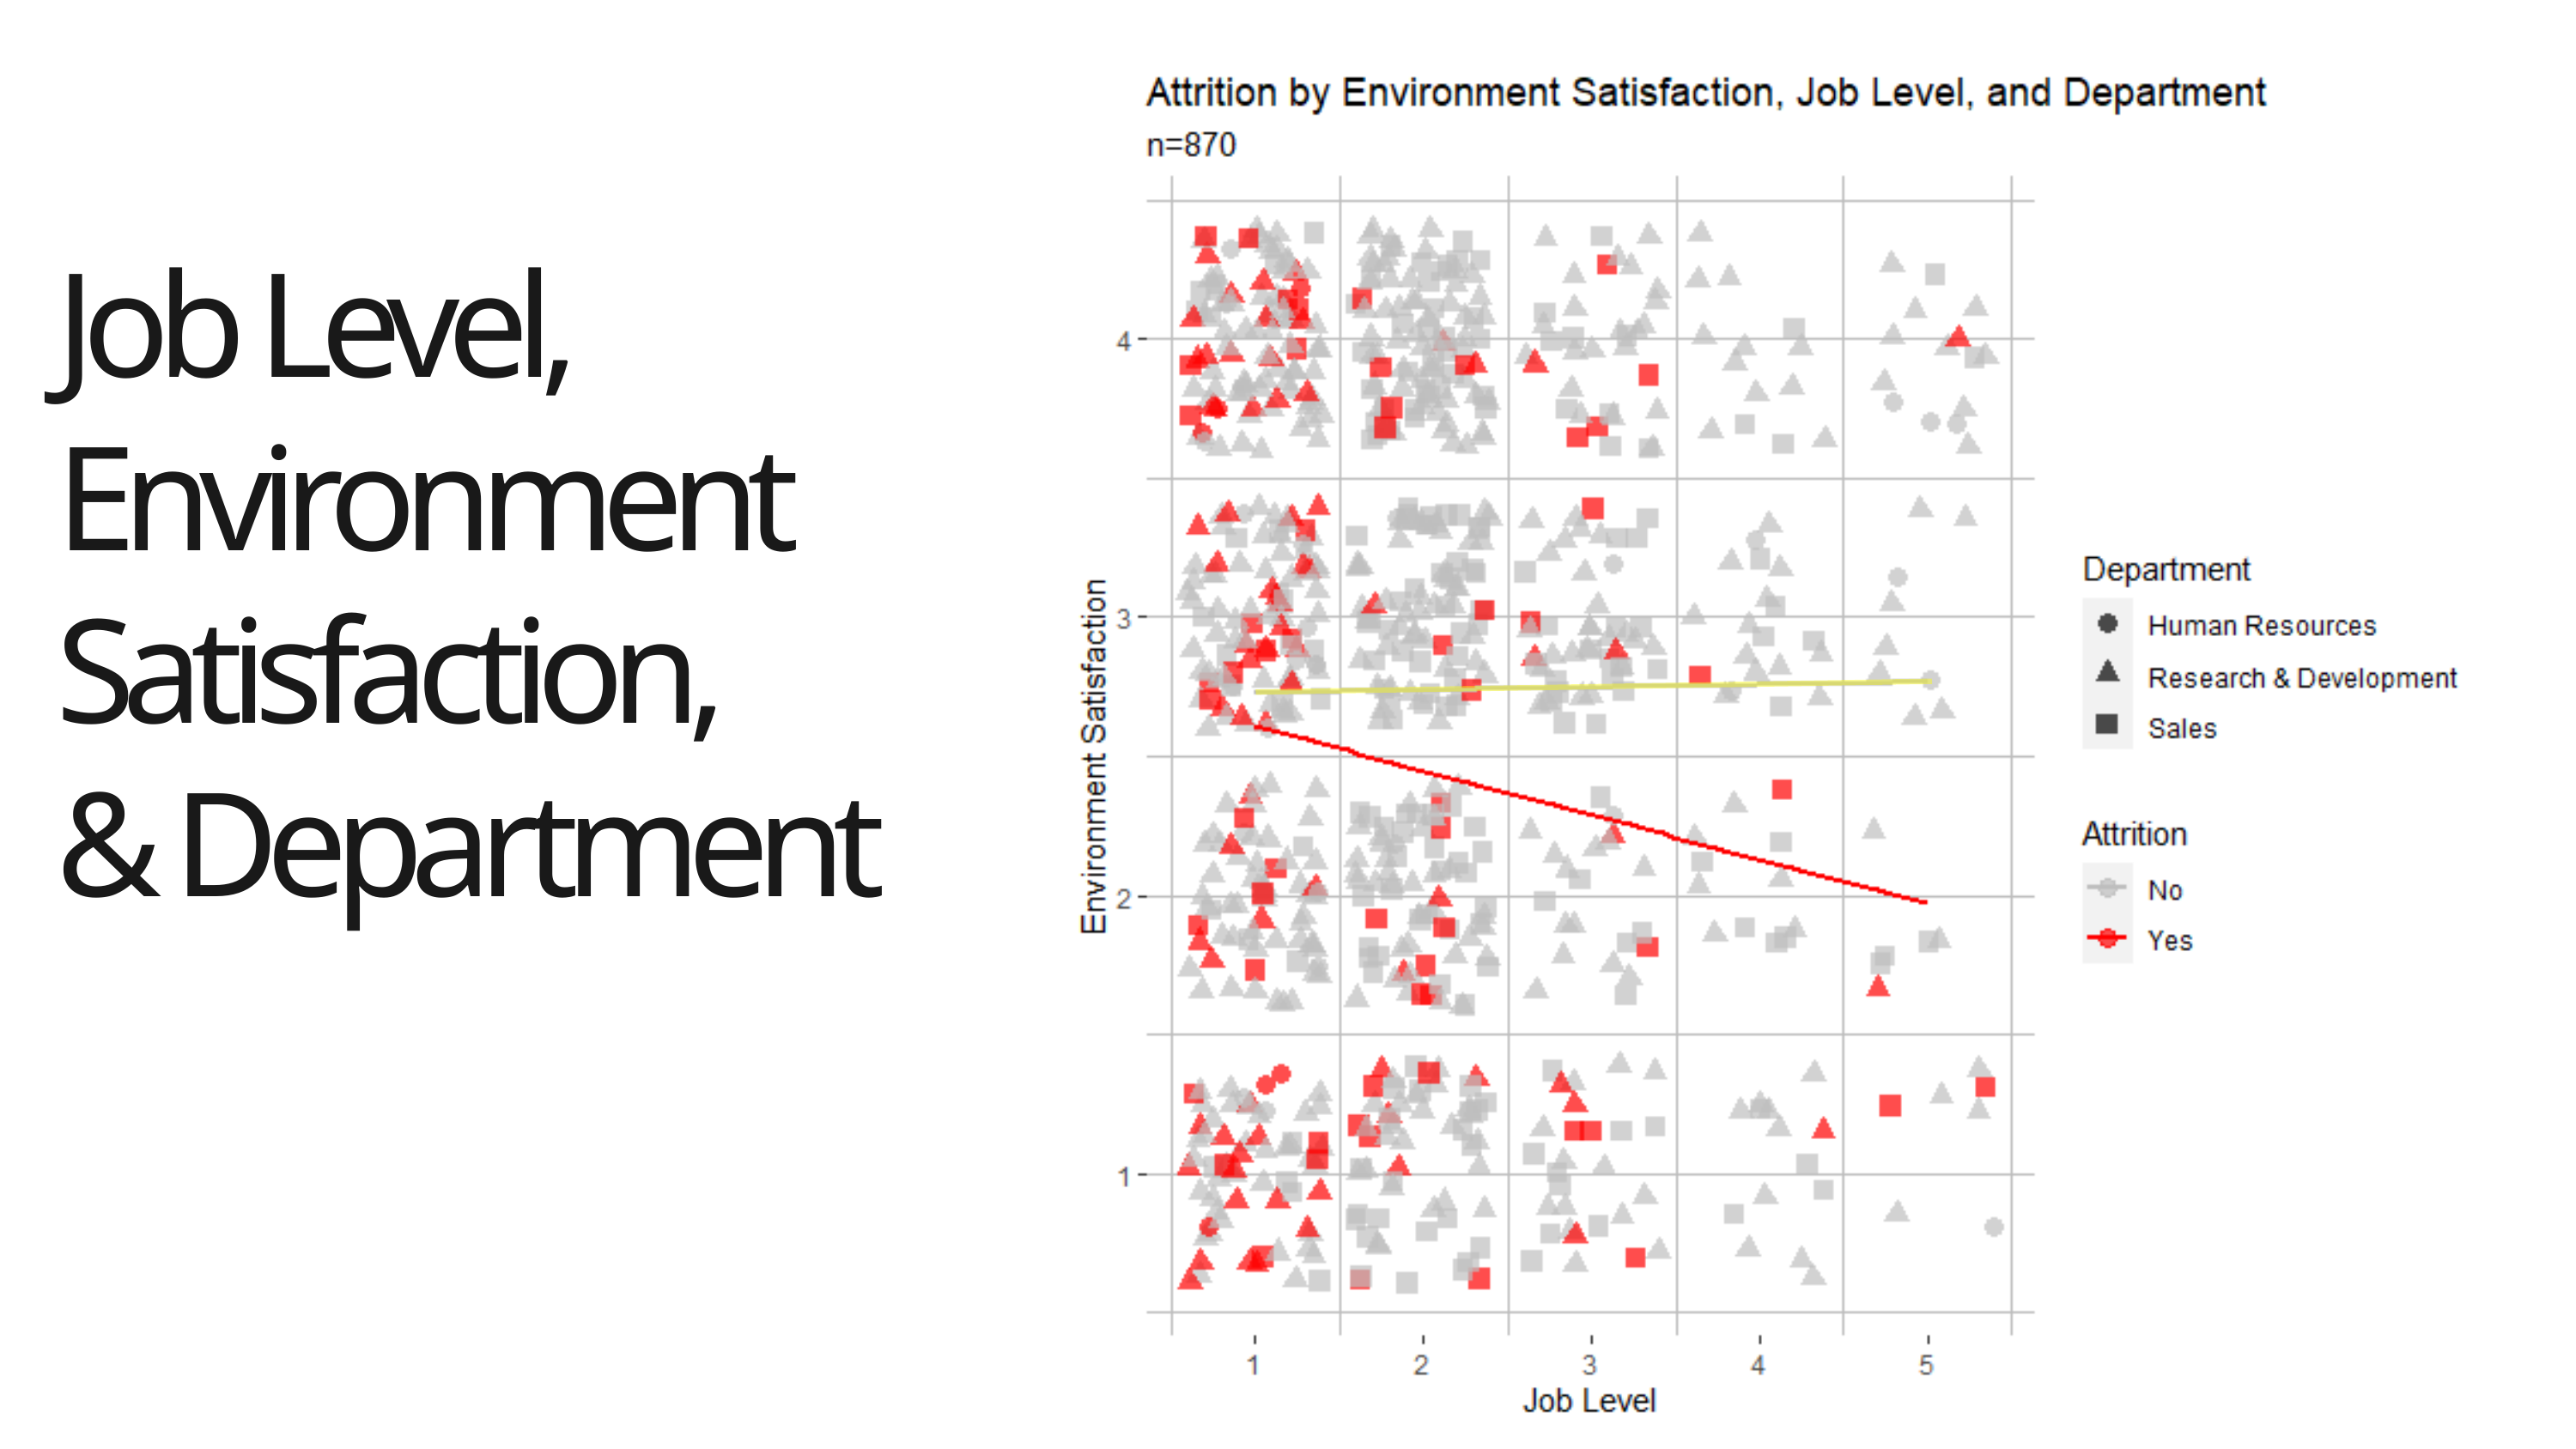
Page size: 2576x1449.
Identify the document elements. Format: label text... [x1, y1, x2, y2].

text_box Job Level, Environment Satisfaction, & Department [43, 220, 977, 939]
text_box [1255, 681, 1933, 693]
picture [1062, 58, 2491, 1434]
